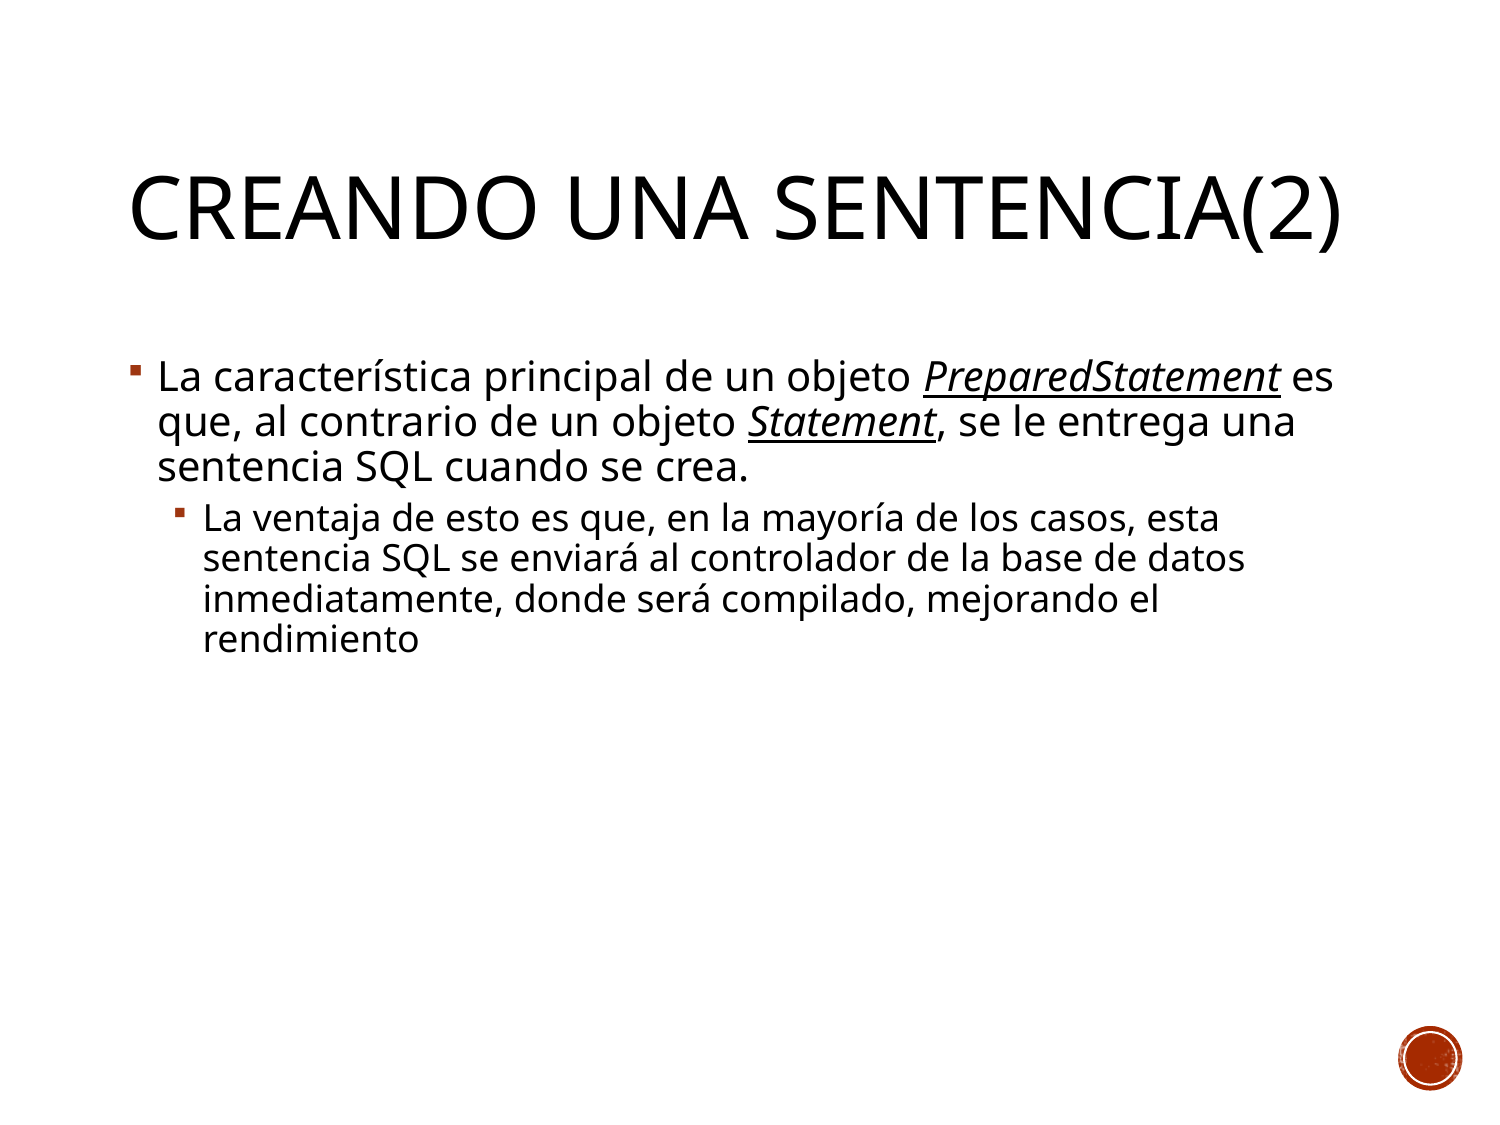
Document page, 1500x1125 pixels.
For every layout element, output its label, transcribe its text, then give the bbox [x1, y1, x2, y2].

title Creando una sentencia(2) [112, 79, 1388, 344]
list La característica principal de un objeto PreparedStatement es que, al contrario de un objeto Statement, se le entrega una sentencia SQL cuando se crea. La ventaja de esto es que, en la mayoría de los casos, esta sentencia SQL se enviará al controlador de la base de datos inmediatamente, donde será compilado, mejorando el rendimiento [112, 348, 1388, 1013]
